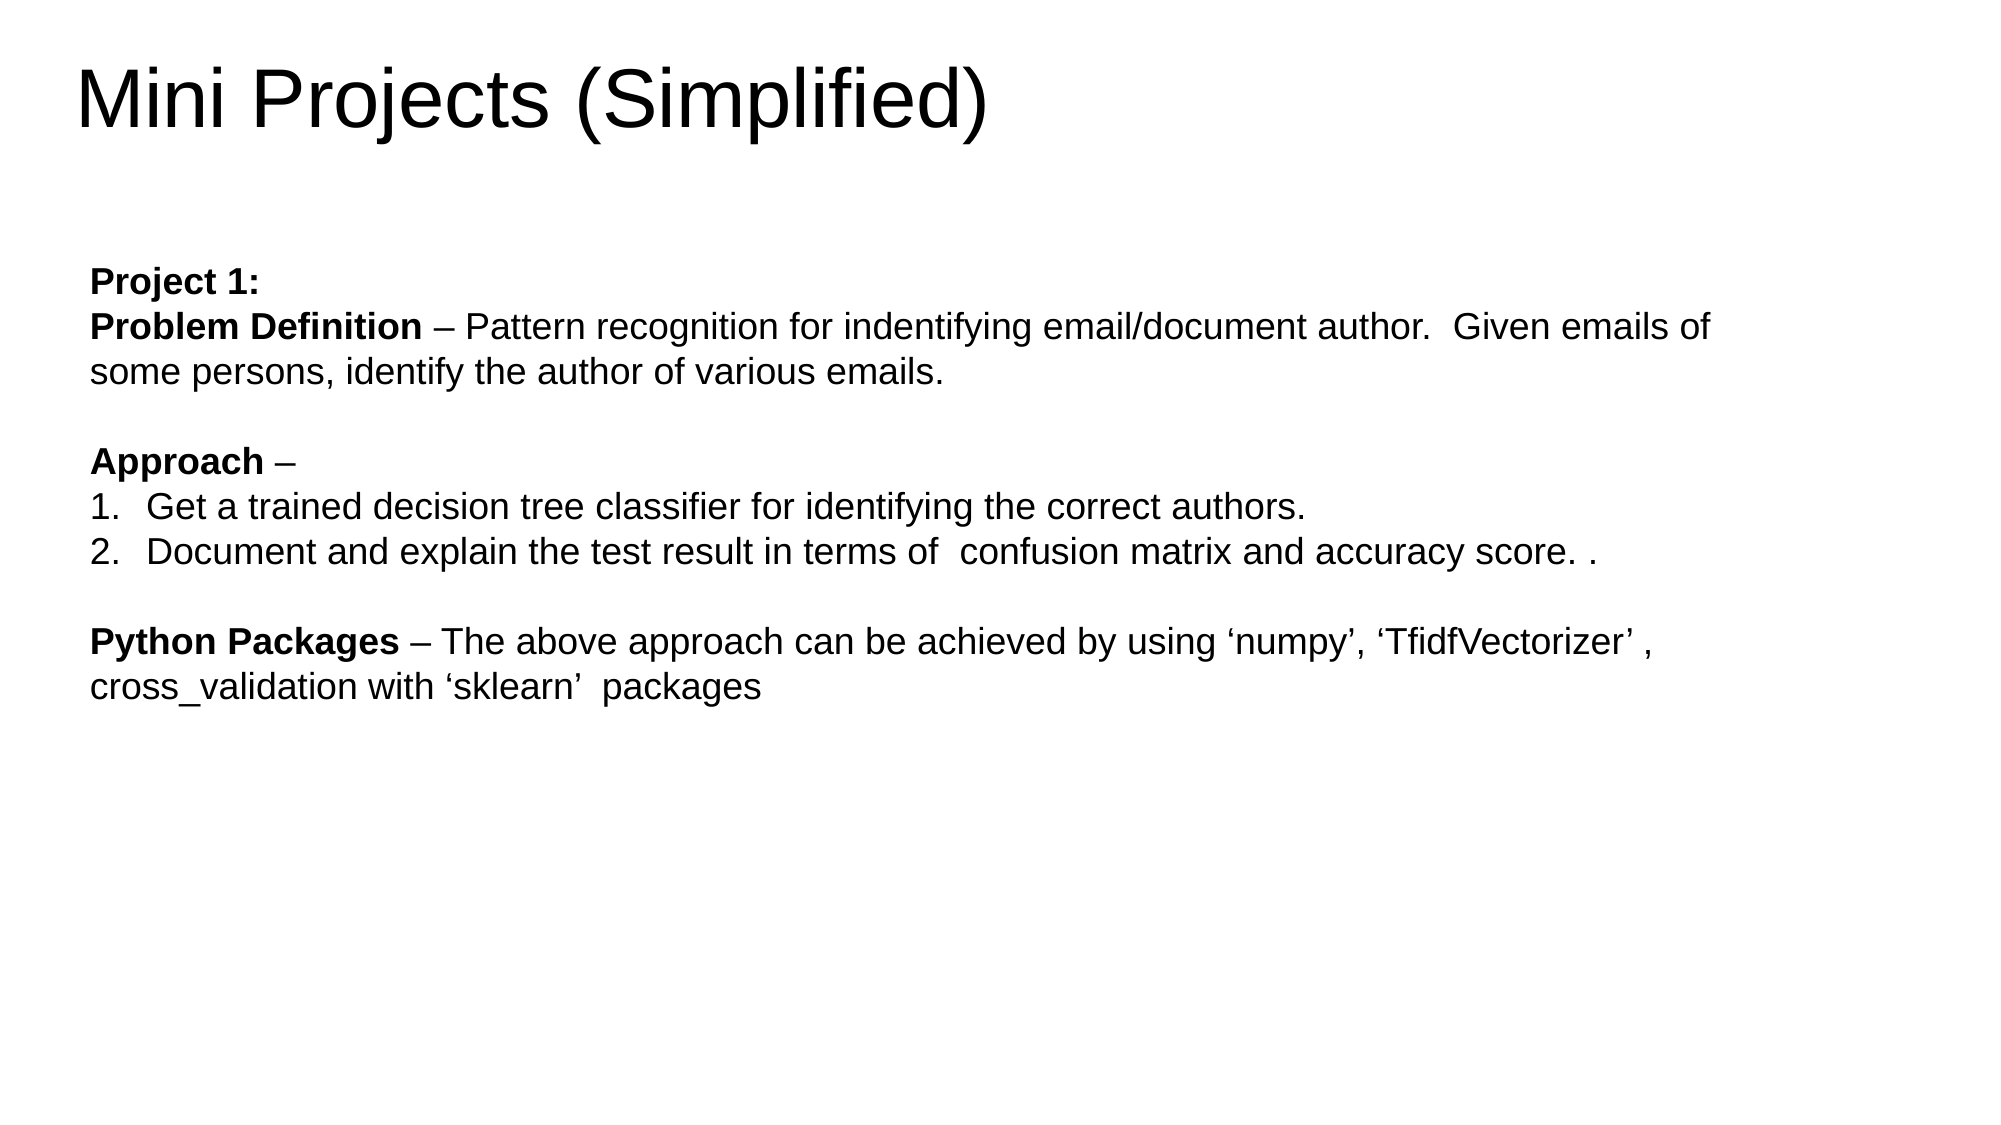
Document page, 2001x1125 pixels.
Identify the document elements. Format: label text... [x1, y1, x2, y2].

text_box Project 1: Problem Definition – Pattern recognition for indentifying email/document author. Given emails of some persons, identify the author of various emails. Approach – Get a trained decision tree classifier for identifying the correct authors. Document and explain the test result in terms of confusion matrix and accuracy score. . Python Packages – The above approach can be achieved by using ‘numpy’, ‘TfidfVectorizer’ , cross_validation with ‘sklearn’ packages [74, 249, 1813, 715]
title Mini Projects (Simplified) [75, 0, 1875, 188]
